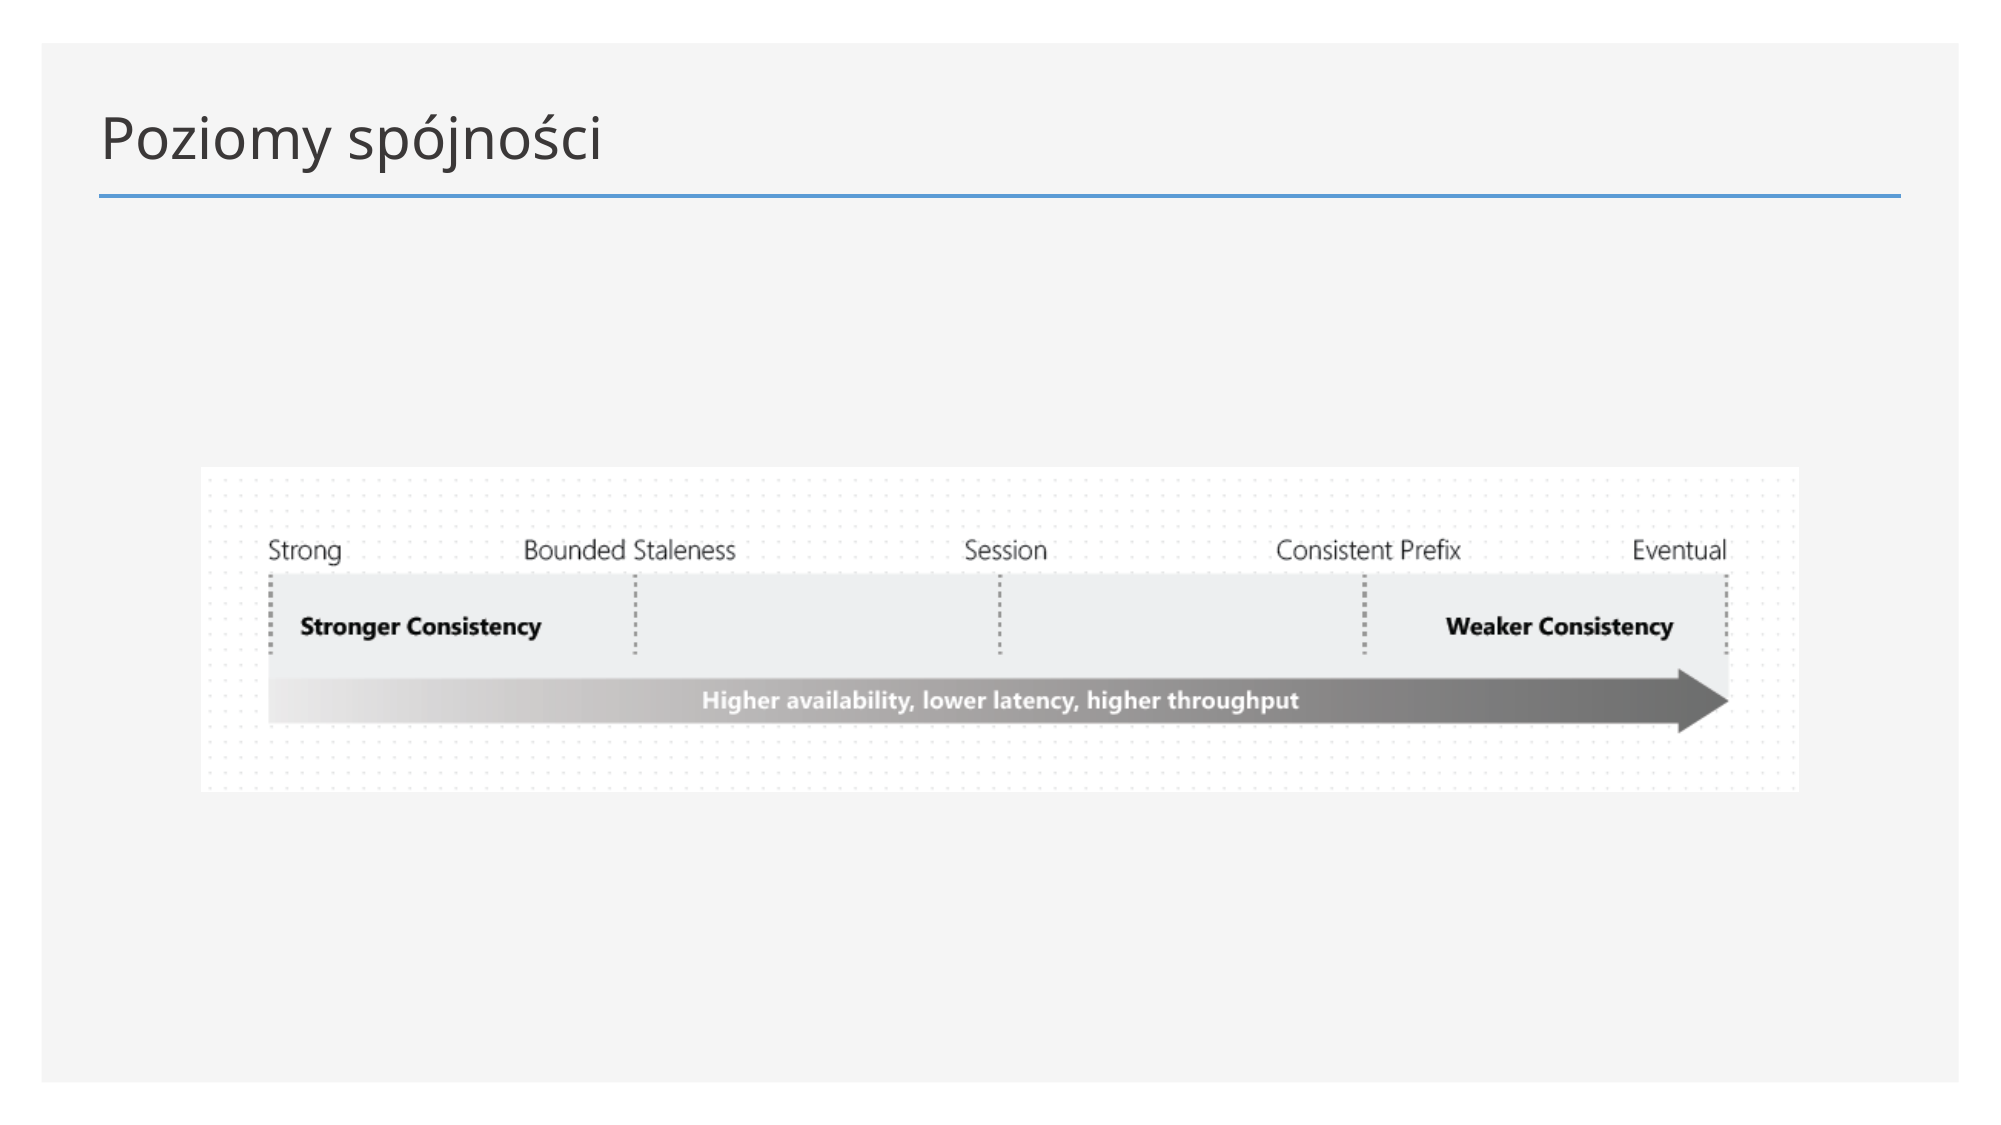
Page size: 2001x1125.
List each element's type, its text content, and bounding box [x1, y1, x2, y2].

title Poziomy spójności [85, 73, 1214, 179]
picture [201, 467, 1799, 792]
